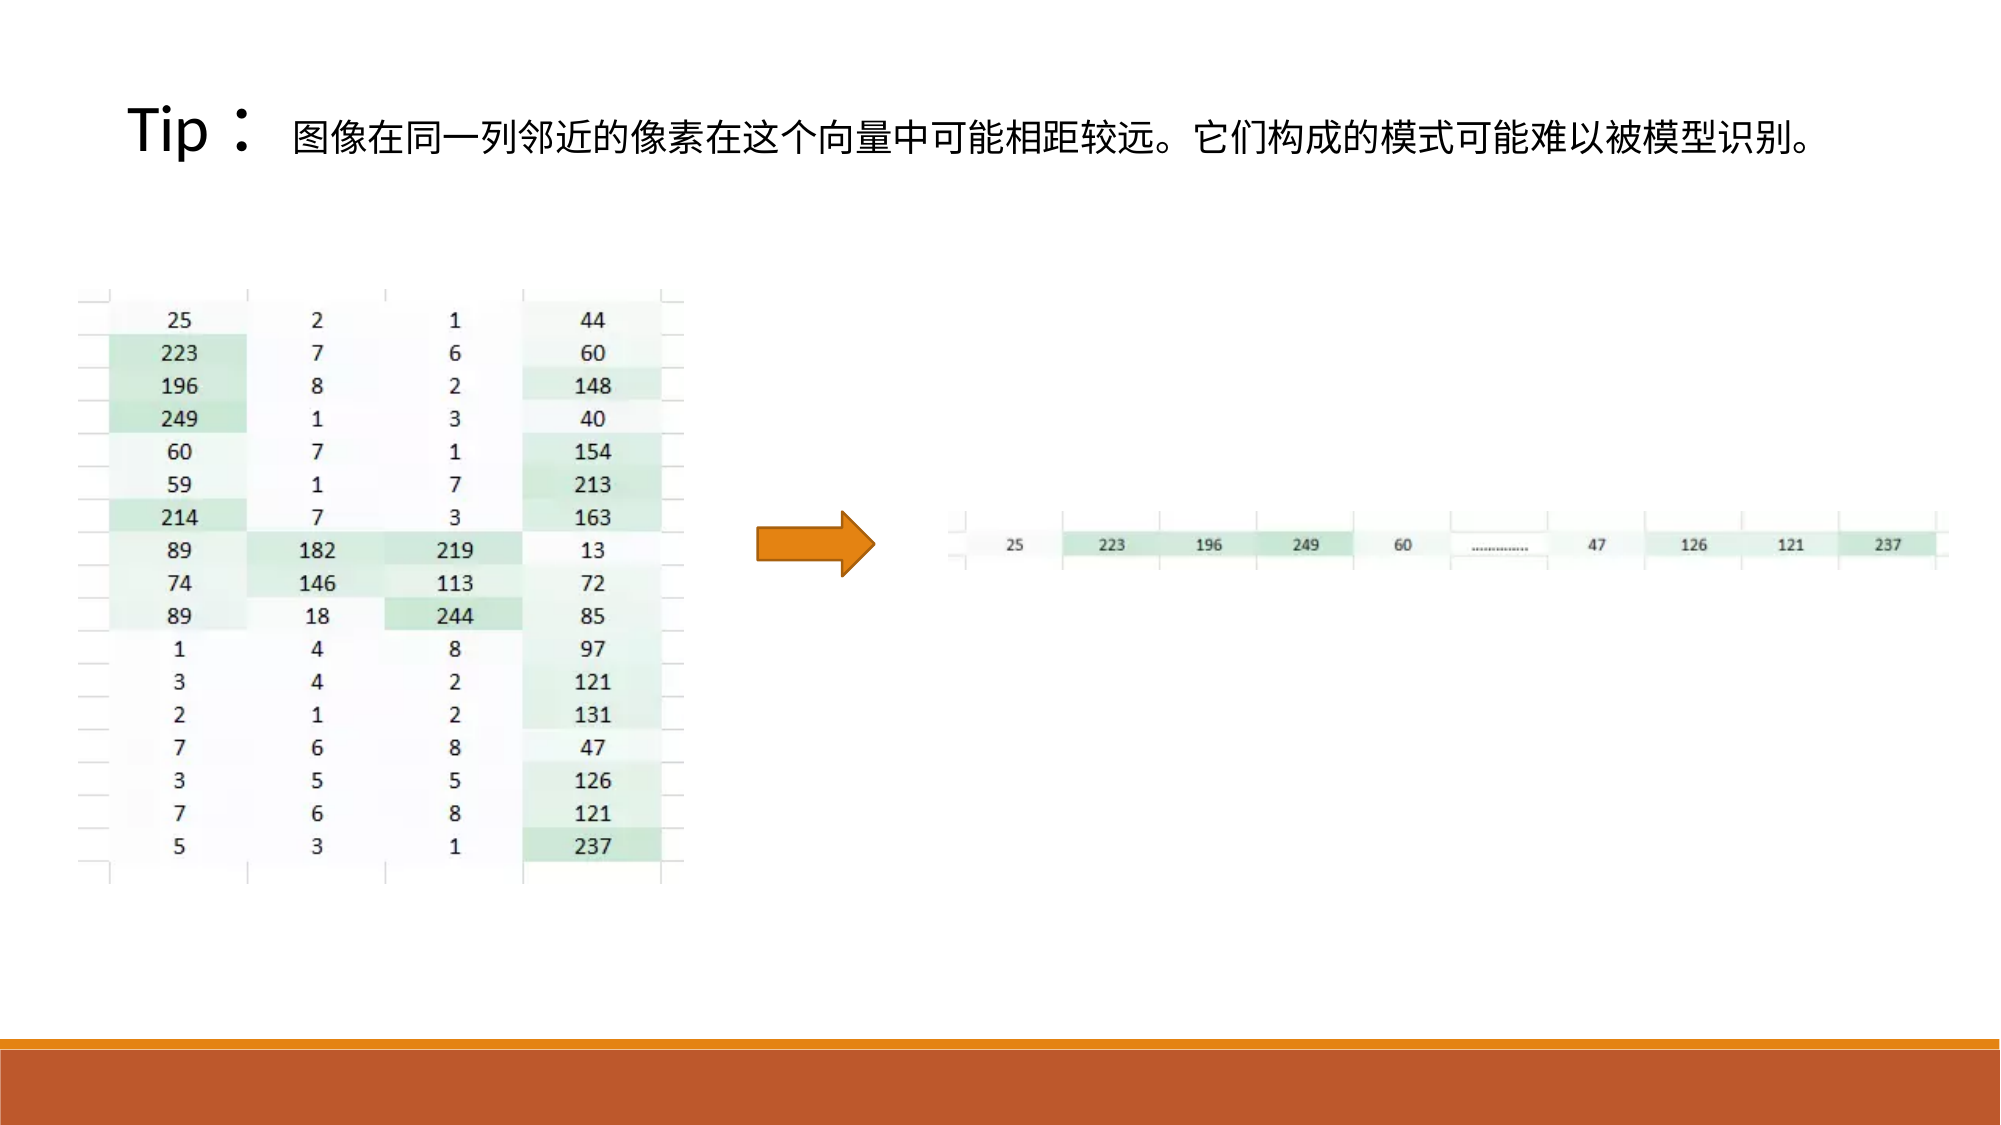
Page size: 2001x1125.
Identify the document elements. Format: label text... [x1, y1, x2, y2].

picture [78, 289, 684, 884]
text_box Tip：图像在同一列邻近的像素在这个向量中可能相距较远。它们构成的模式可能难以被模型识别。 [112, 77, 1833, 218]
picture [948, 511, 1950, 570]
text_box [756, 510, 876, 578]
